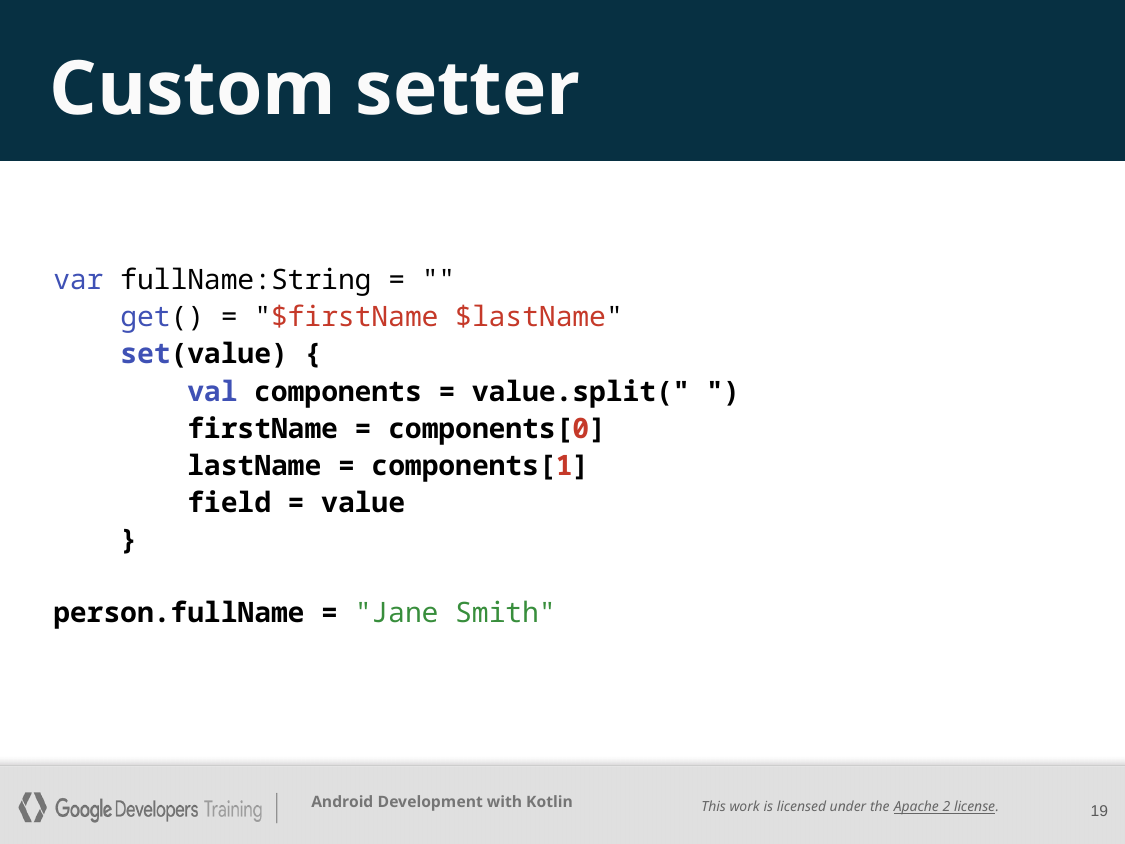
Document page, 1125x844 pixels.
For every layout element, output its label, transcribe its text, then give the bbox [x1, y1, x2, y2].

picture [0, 161, 1125, 844]
title Custom setter [38, 28, 1087, 122]
slide_number 19 [1051, 777, 1120, 842]
text_box person.fullName = "Jane Smith" [42, 577, 621, 638]
text_box var fullName:String = "" get() = "$firstName $lastName" set(value) { val components = value.split(" ") firstName = components[0] lastName = components[1] field = value } [42, 247, 967, 578]
